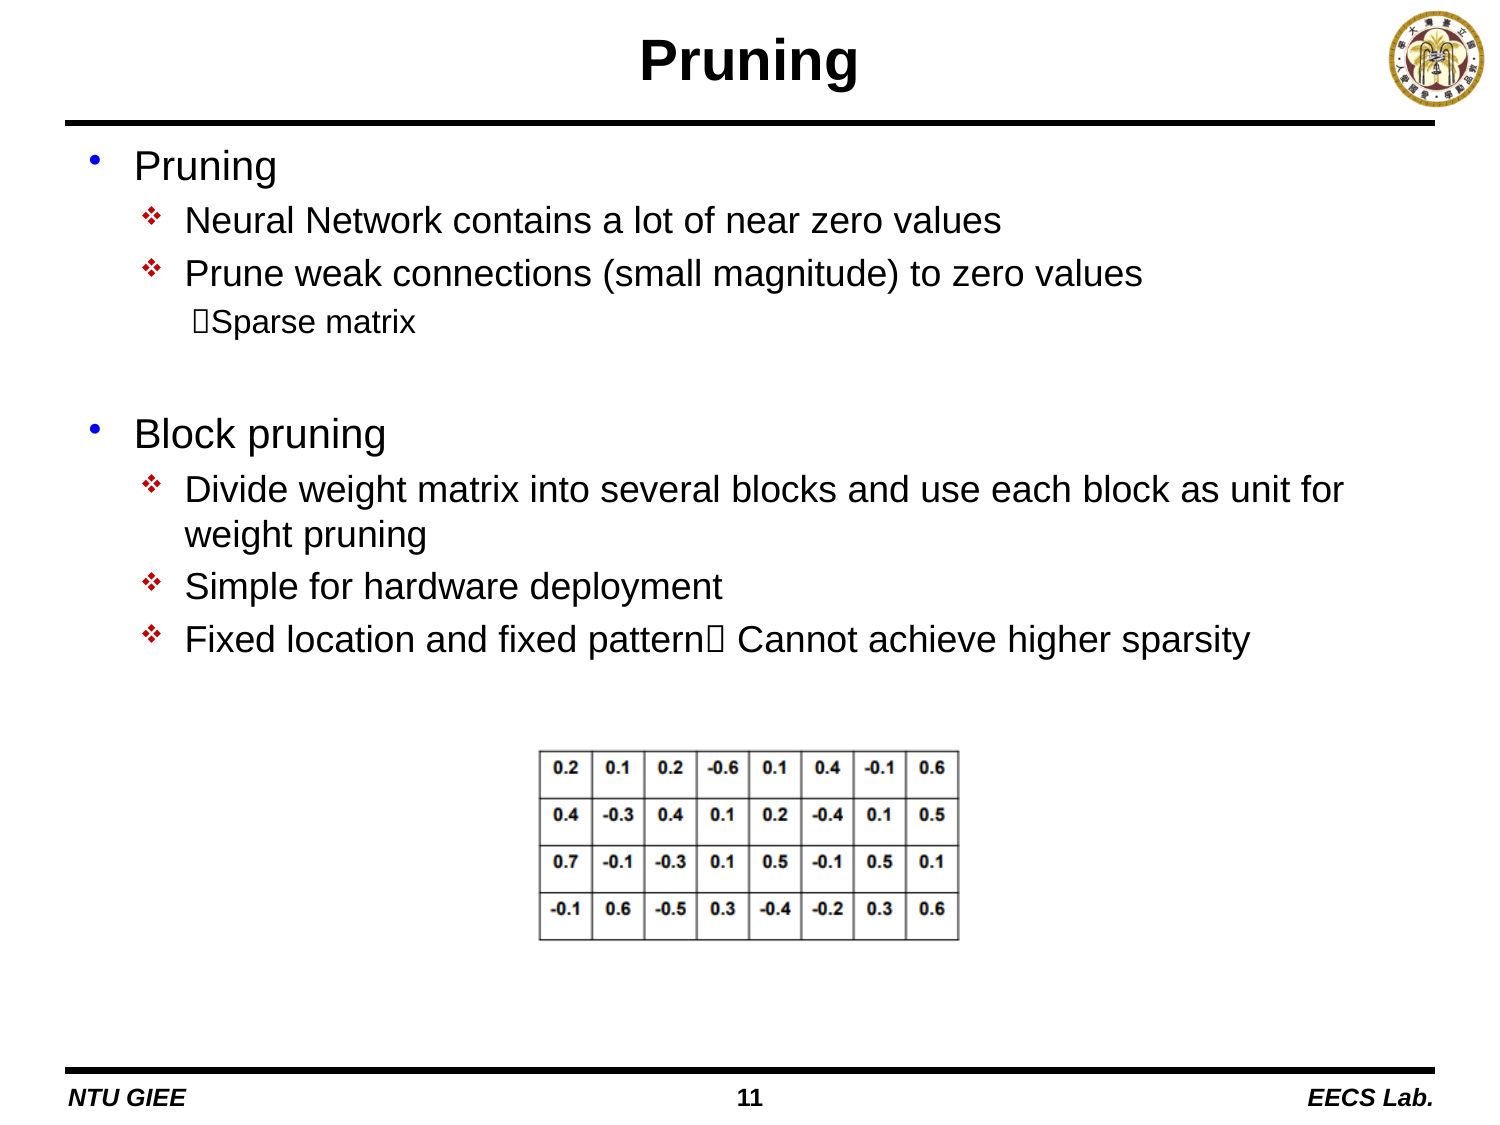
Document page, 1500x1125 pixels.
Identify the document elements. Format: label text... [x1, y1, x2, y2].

title Pruning [134, 0, 1366, 114]
picture [1381, 6, 1495, 111]
list Pruning Neural Network contains a lot of near zero values Prune weak connections (small magnitude) to zero values Sparse matrix Block pruning Divide weight matrix into several blocks and use each block as unit for weight pruning Simple for hardware deployment Fixed location and fixed pattern Cannot achieve higher sparsity [75, 131, 1425, 1059]
footer EECS Lab. [974, 1079, 1450, 1115]
slide_number 11 [575, 1079, 925, 1115]
picture [529, 735, 971, 950]
slide_number NTU GIEE [53, 1079, 404, 1115]
